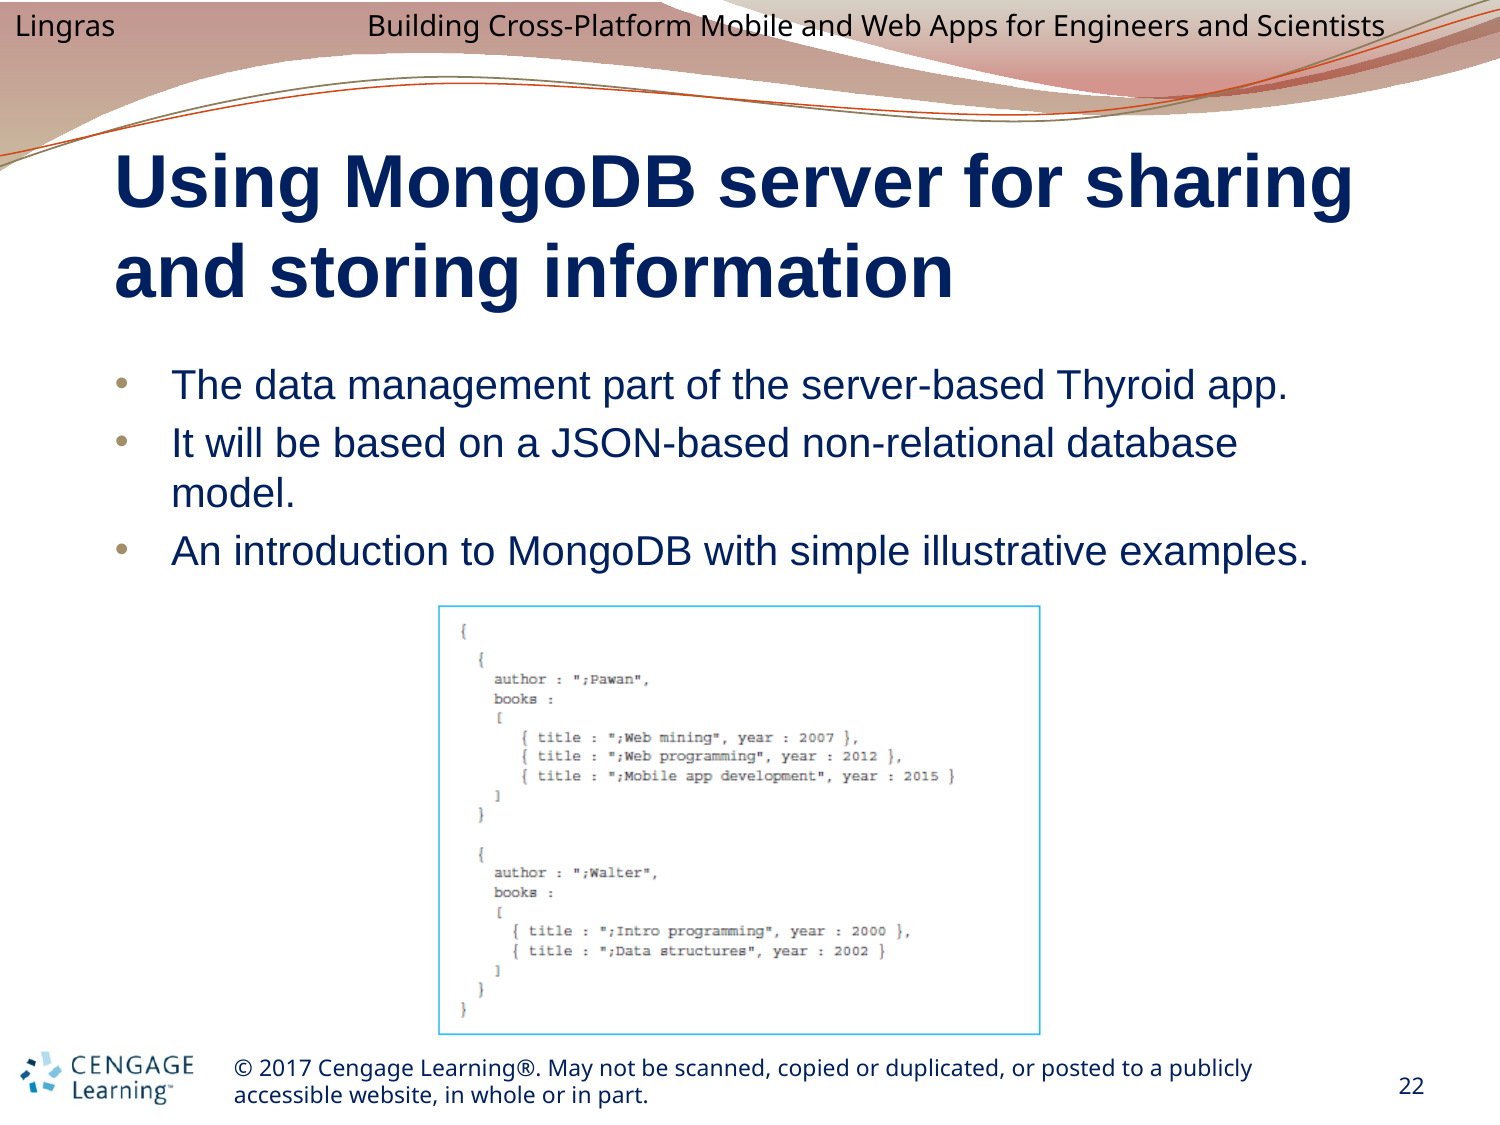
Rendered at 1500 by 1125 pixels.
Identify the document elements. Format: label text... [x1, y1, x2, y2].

picture [0, 1031, 213, 1125]
footer © 2017 Cengage Learning®. May not be scanned, copied or duplicated, or posted to a publicly accessible website, in whole or in part. [233, 1048, 1359, 1109]
list The data management part of the server-based Thyroid app. It will be based on a JSON-based non-relational database model. An introduction to MongoDB with simple illustrative examples. [99, 350, 1382, 1032]
slide_number 22 [1299, 1042, 1425, 1103]
picture [429, 600, 1052, 1038]
title Using MongoDB server for sharing and storing information [99, 125, 1382, 286]
